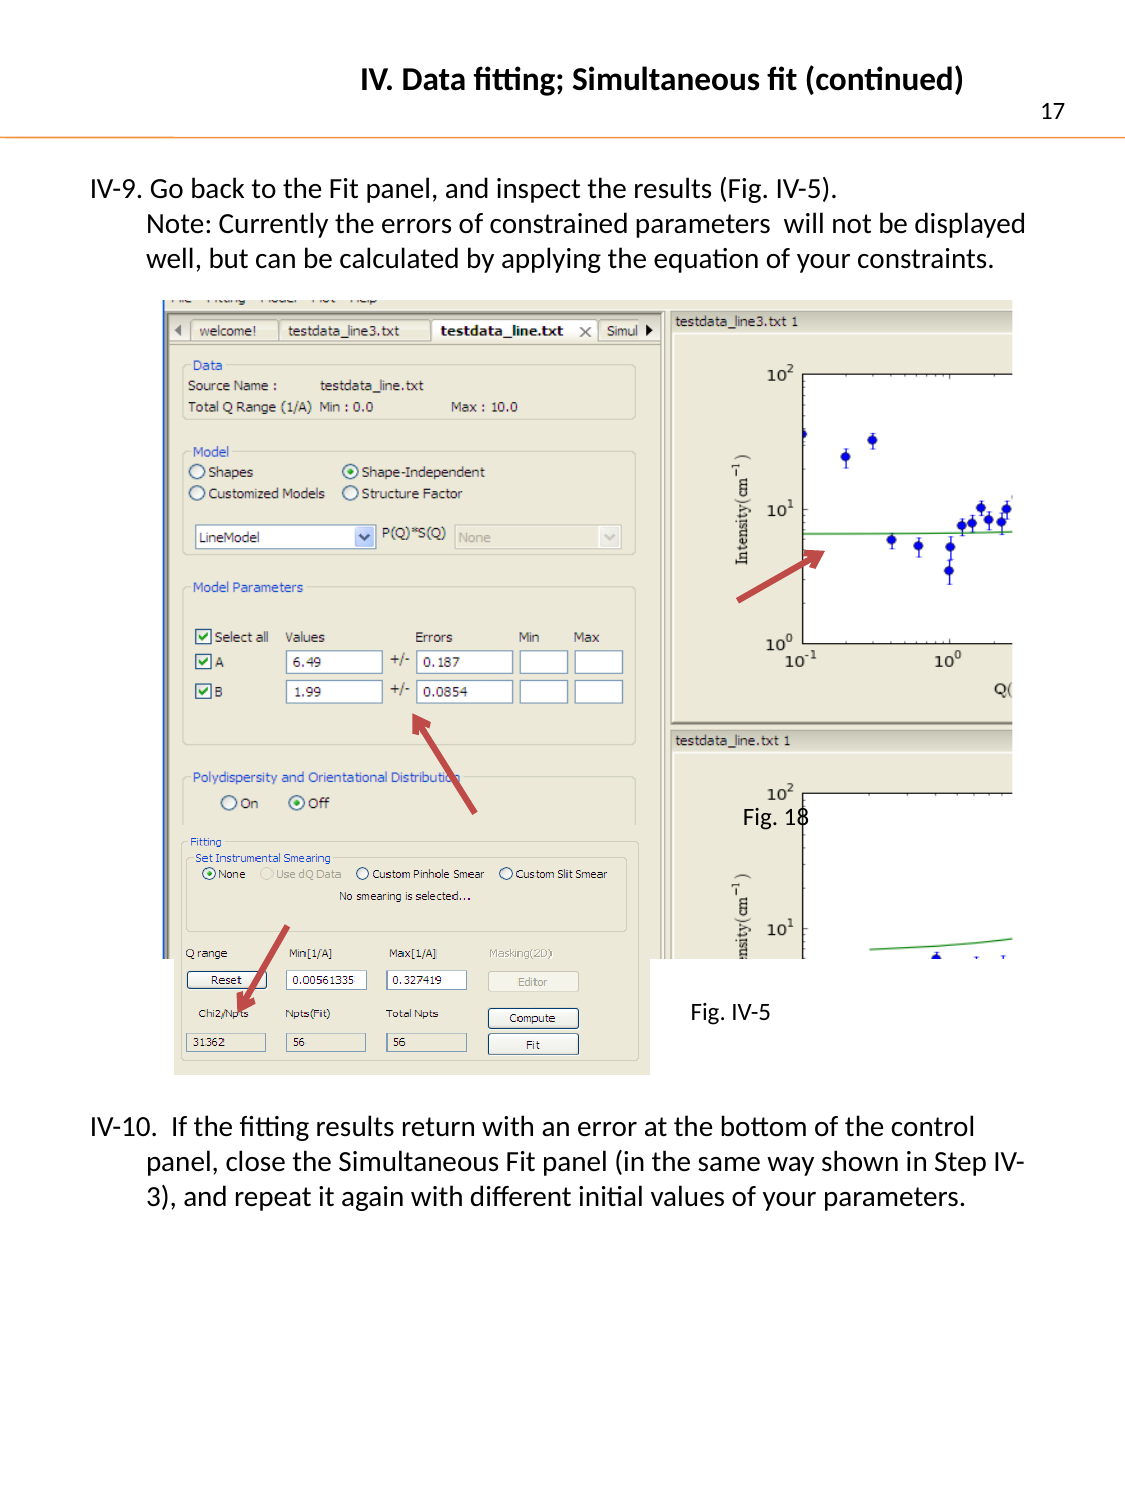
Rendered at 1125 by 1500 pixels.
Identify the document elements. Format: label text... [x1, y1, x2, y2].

picture [162, 299, 1013, 1076]
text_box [737, 550, 826, 602]
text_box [218, 944, 307, 995]
text_box IV. Data fitting; Simultaneous fit (continued) [345, 49, 980, 105]
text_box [393, 731, 494, 795]
text_box 17 [1025, 87, 1081, 133]
text_box IV-9. Go back to the Fit panel, and inspect the results (Fig. IV-5). Note: Currently the errors of constrained parameters will not be displayed well, but can be calculated by applying the equation of your constraints. [75, 162, 1088, 283]
text_box IV-10. If the fitting results return with an error at the bottom of the control panel, close the Simultaneous Fit panel (in the same way shown in Step IV-3), and repeat it again with different initial values of your parameters. [74, 1099, 1050, 1220]
text_box Fig. IV-5 [675, 988, 787, 1033]
